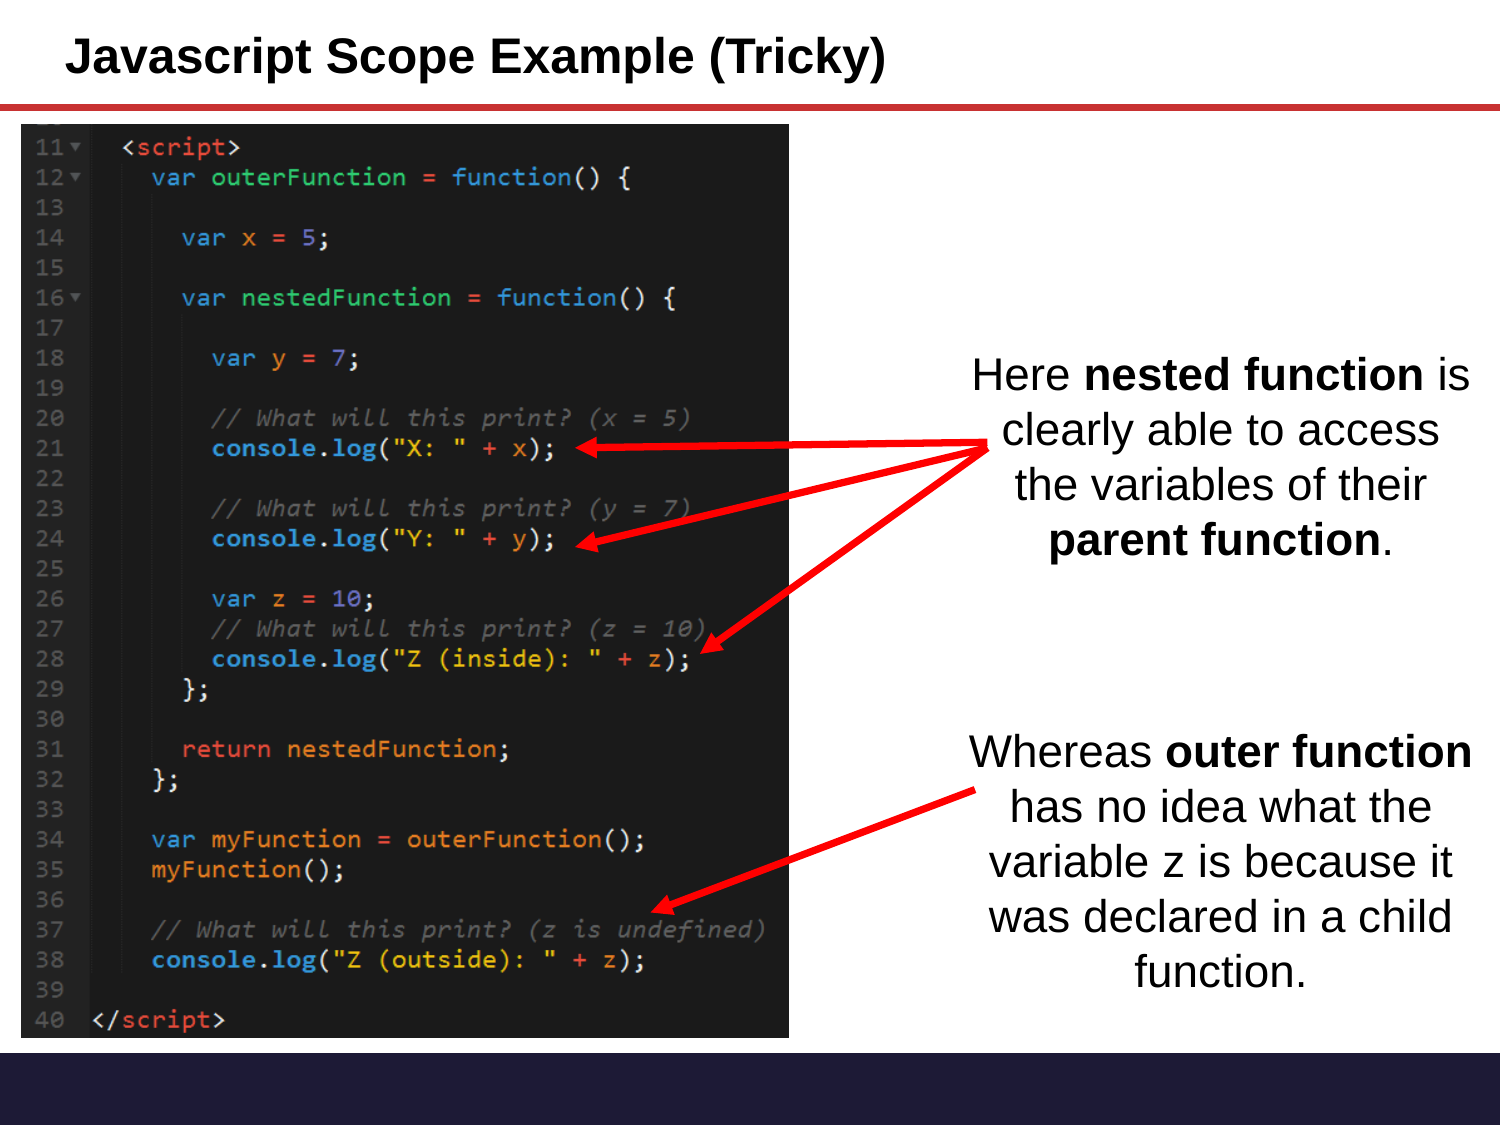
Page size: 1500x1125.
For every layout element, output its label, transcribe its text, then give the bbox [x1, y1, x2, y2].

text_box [699, 447, 988, 654]
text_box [650, 789, 975, 913]
text_box Whereas outer function has no idea what the variable z is because it was declared in a child function. [951, 714, 1491, 1005]
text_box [574, 447, 699, 548]
picture [21, 124, 789, 1038]
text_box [574, 442, 988, 447]
text_box Here nested function is clearly able to access the variables of their parent function. [951, 337, 1491, 573]
text_box Javascript Scope Example (Tricky) [50, 16, 1500, 91]
